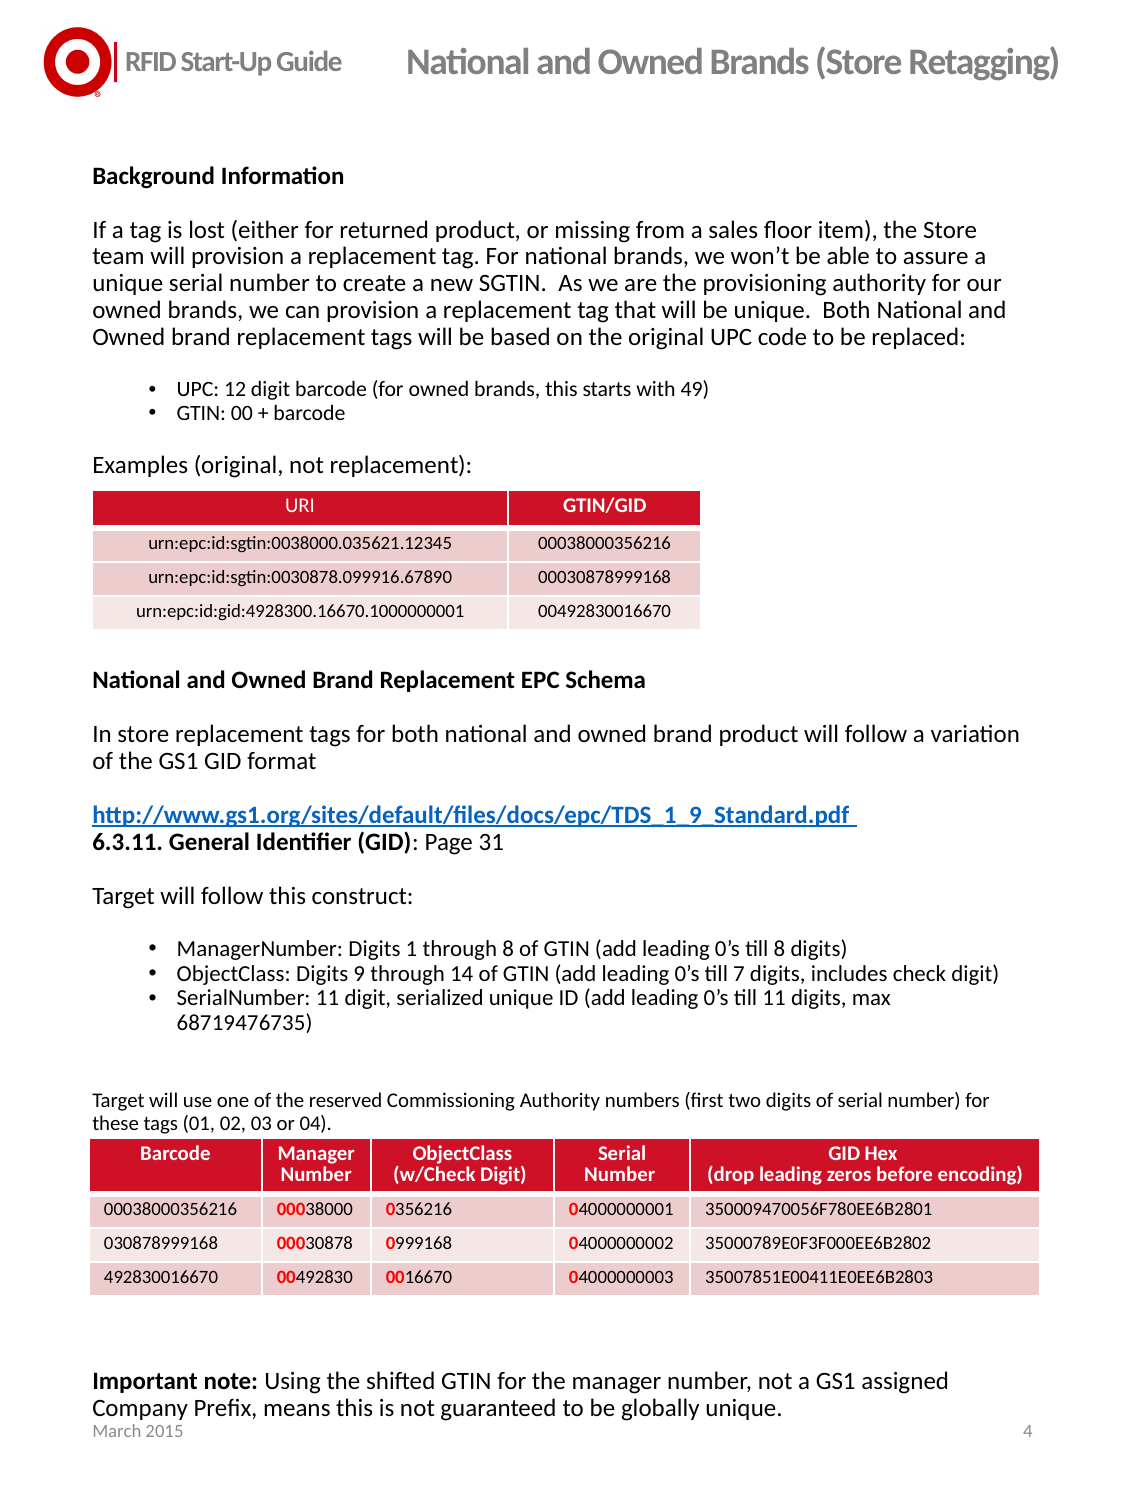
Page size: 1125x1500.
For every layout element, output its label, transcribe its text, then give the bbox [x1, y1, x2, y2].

table_cell 00038000356216 [509, 531, 700, 561]
table_cell urn:epc:id:sgtin:0030878.099916.67890 [93, 563, 507, 595]
table_header GTIN/GID [509, 491, 700, 525]
table_header Manager Number [263, 1139, 370, 1191]
table_cell 0016670 [372, 1263, 553, 1295]
table_cell 04000000001 [555, 1197, 689, 1227]
table_cell 492830016670 [90, 1263, 261, 1295]
table_cell 00030878999168 [509, 563, 700, 595]
table_cell 350009470056F780EE6B2801 [691, 1197, 1039, 1227]
table_cell 00492830 [263, 1263, 370, 1295]
list Background Information If a tag is lost (either for returned product, or missing from a sales floor item), the Store team will provision a replacement tag. For national brands, we won’t be able to assure a unique serial number to create a new SGTIN. As we are the provisioning authority for our owned brands, we can provision a replacement tag that will be unique. Both National and Owned brand replacement tags will be based on the original UPC code to be replaced: UPC: 12 digit barcode (for owned brands, this starts with 49) GTIN: 00 + barcode Examples (original, not replacement): National and Owned Brand Replacement EPC Schema In store replacement tags for both national and owned brand product will follow a variation of the GS1 GID format http://www.gs1.org/sites/default/files/docs/epc/TDS_1_9_Standard.pdf 6.3.11. General Identifier (GID): Page 31 Target will follow this construct: ManagerNumber: Digits 1 through 8 of GTIN (add leading 0’s till 8 digits) ObjectClass: Digits 9 through 14 of GTIN (add leading 0’s till 7 digits, includes check digit) SerialNumber: 11 digit, serialized unique ID (add leading 0’s till 11 digits, max 68719476735) Target will use one of the reserved Commissioning Authority numbers (first two digits of serial number) for these tags (01, 02, 03 or 04). Encoded Replacement Tag Examples: Important note: Using the shifted GTIN for the manager number, not a GS1 assigned Company Prefix, means this is not guaranteed to be globally unique. [77, 155, 1048, 1500]
table_header Barcode [90, 1139, 261, 1191]
table_cell urn:epc:id:sgtin:0038000.035621.12345 [93, 531, 507, 561]
table_cell 35000789E0F3F000EE6B2802 [691, 1229, 1039, 1261]
table_cell 0999168 [372, 1229, 553, 1261]
table_cell 030878999168 [90, 1229, 261, 1261]
table_cell 00030878 [263, 1229, 370, 1261]
table_cell 04000000003 [555, 1263, 689, 1295]
table_cell urn:epc:id:gid:4928300.16670.1000000001 [93, 597, 507, 629]
picture [42, 26, 113, 99]
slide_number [77, 1390, 331, 1471]
table_cell 35007851E00411E0EE6B2803 [691, 1263, 1039, 1295]
table_cell 04000000002 [555, 1229, 689, 1261]
table_header URI [93, 491, 507, 525]
table_cell 00038000 [263, 1197, 370, 1227]
slide_number 4 [794, 1390, 1048, 1471]
table_header GID Hex (drop leading zeros before encoding) [691, 1139, 1039, 1191]
table_cell 0356216 [372, 1197, 553, 1227]
table_cell 00038000356216 [90, 1197, 261, 1227]
text_box RFID Start-Up Guide [113, 28, 361, 96]
table_header Serial Number [555, 1139, 689, 1191]
table_cell 00492830016670 [509, 597, 700, 629]
text_box National and Owned Brands (Store Retagging) [361, 28, 1076, 96]
table_header ObjectClass (w/Check Digit) [372, 1139, 553, 1191]
